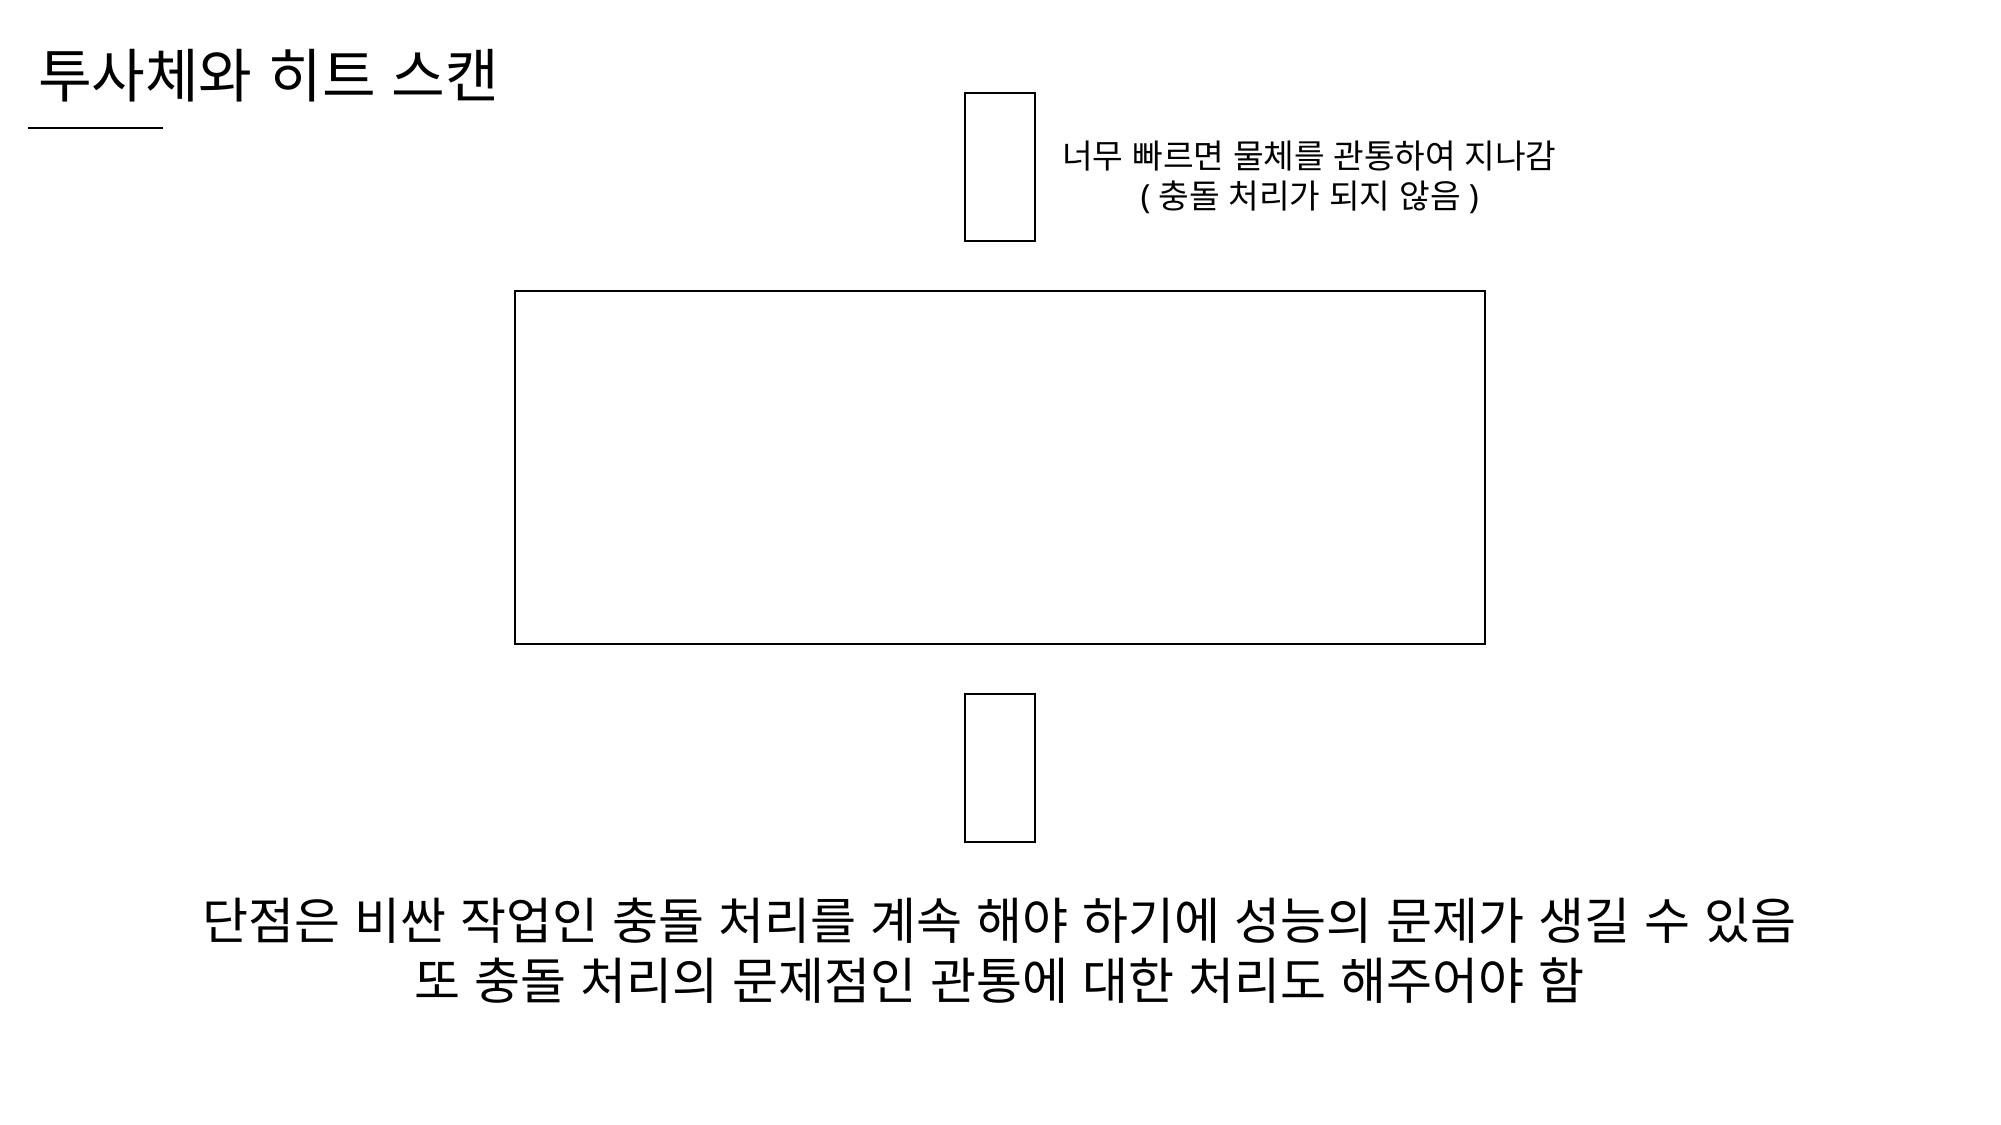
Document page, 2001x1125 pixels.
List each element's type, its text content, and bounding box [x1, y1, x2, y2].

text_box 단점은 비싼 작업인 충돌 처리를 계속 해야 하기에 성능의 문제가 생길 수 있음 또 충돌 처리의 문제점인 관통에 대한 처리도 해주어야 함 [188, 882, 1812, 1017]
text_box [514, 290, 1486, 645]
text_box 투사체와 히트 스캔 [23, 31, 514, 117]
text_box 너무 빠르면 물체를 관통하여 지나감 (충돌 처리가 되지 않음) [1047, 128, 1572, 223]
text_box [964, 693, 1036, 843]
text_box [964, 92, 1036, 242]
